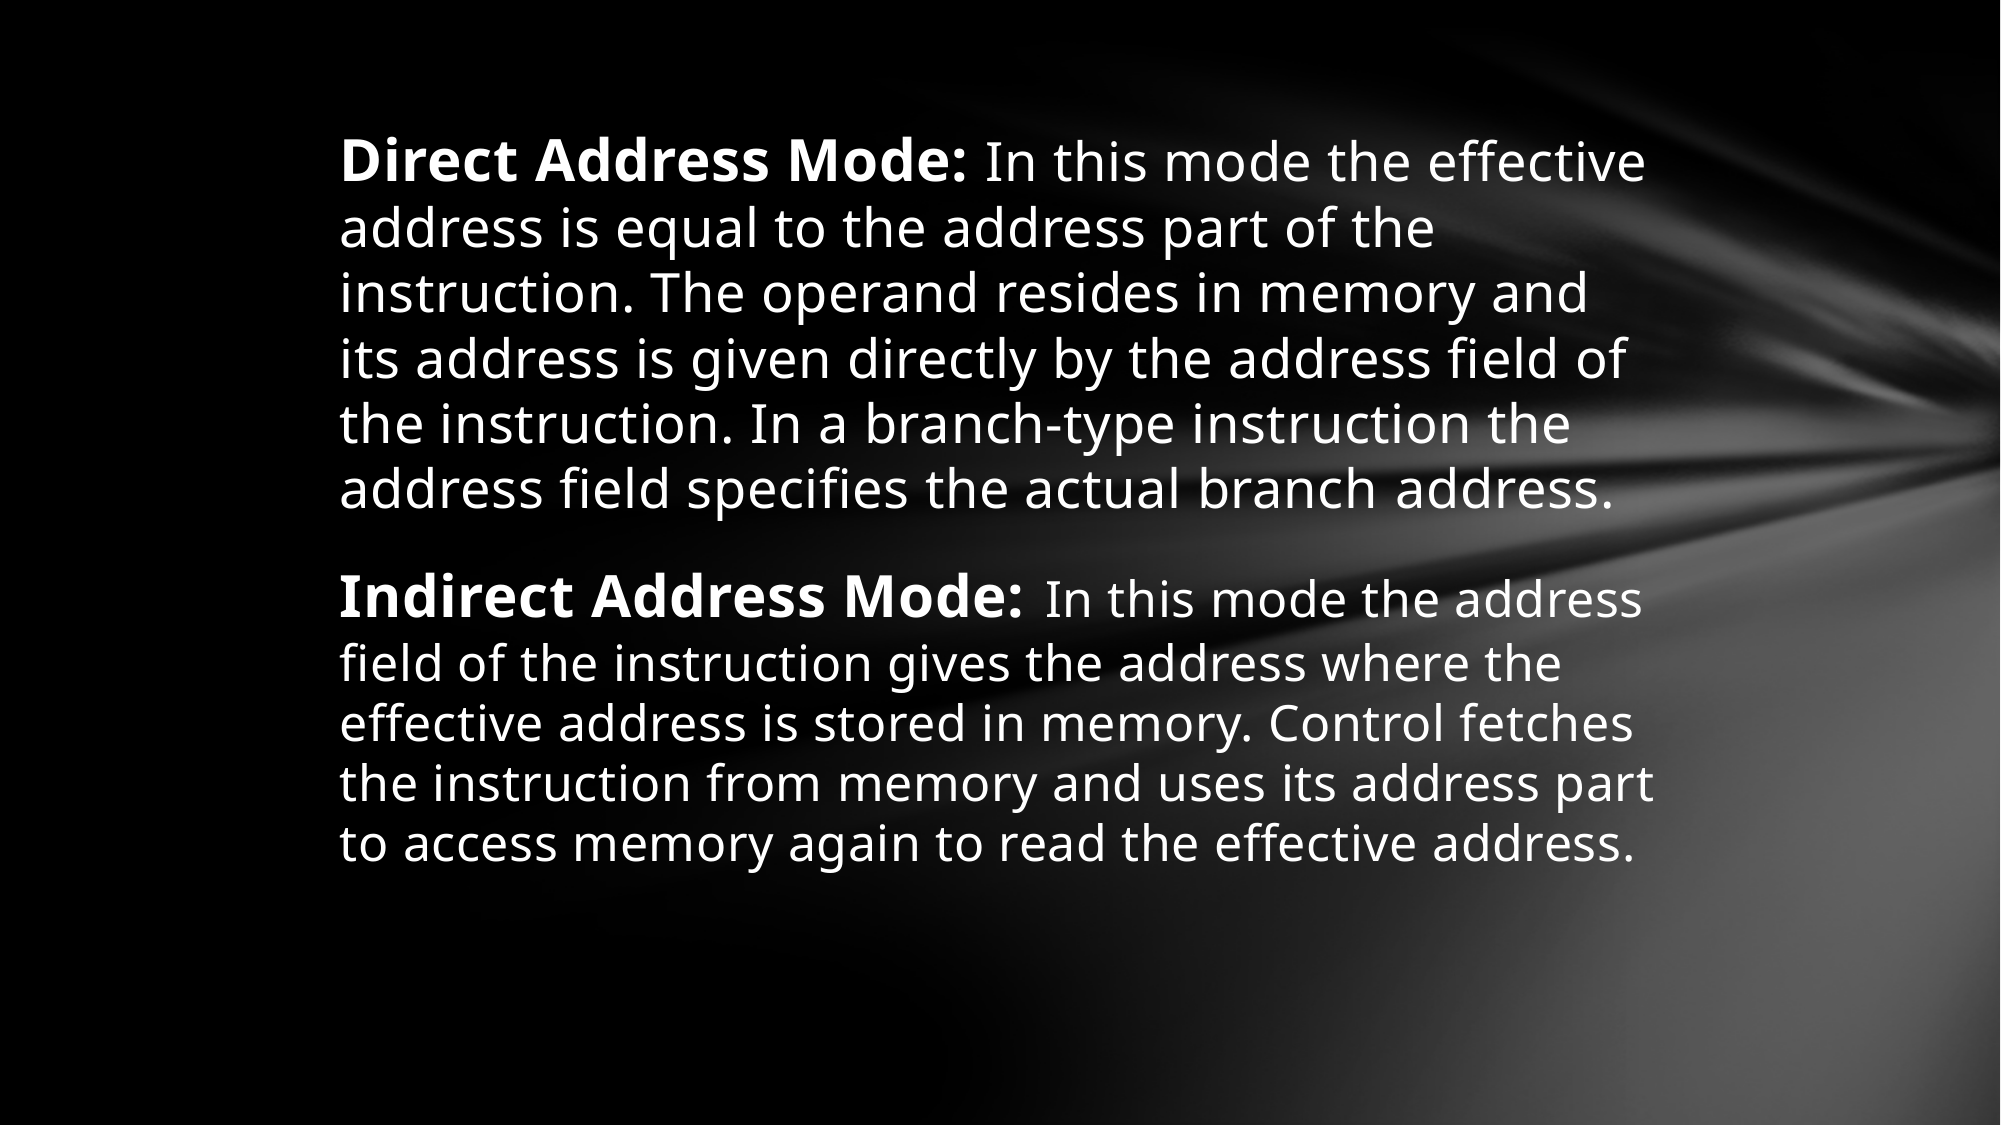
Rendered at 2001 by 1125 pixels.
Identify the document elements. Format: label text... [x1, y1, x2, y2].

list Direct Address Mode: In this mode the effective address is equal to the address part of the instruction. The operand resides in memory and its address is given directly by the address field of the instruction. In a branch-type instruction the address field specifies the actual branch address. Indirect Address Mode: In this mode the address field of the instruction gives the address where the effective address is stored in memory. Control fetches the instruction from memory and uses its address part to access memory again to read the effective address. [324, 113, 1675, 1005]
